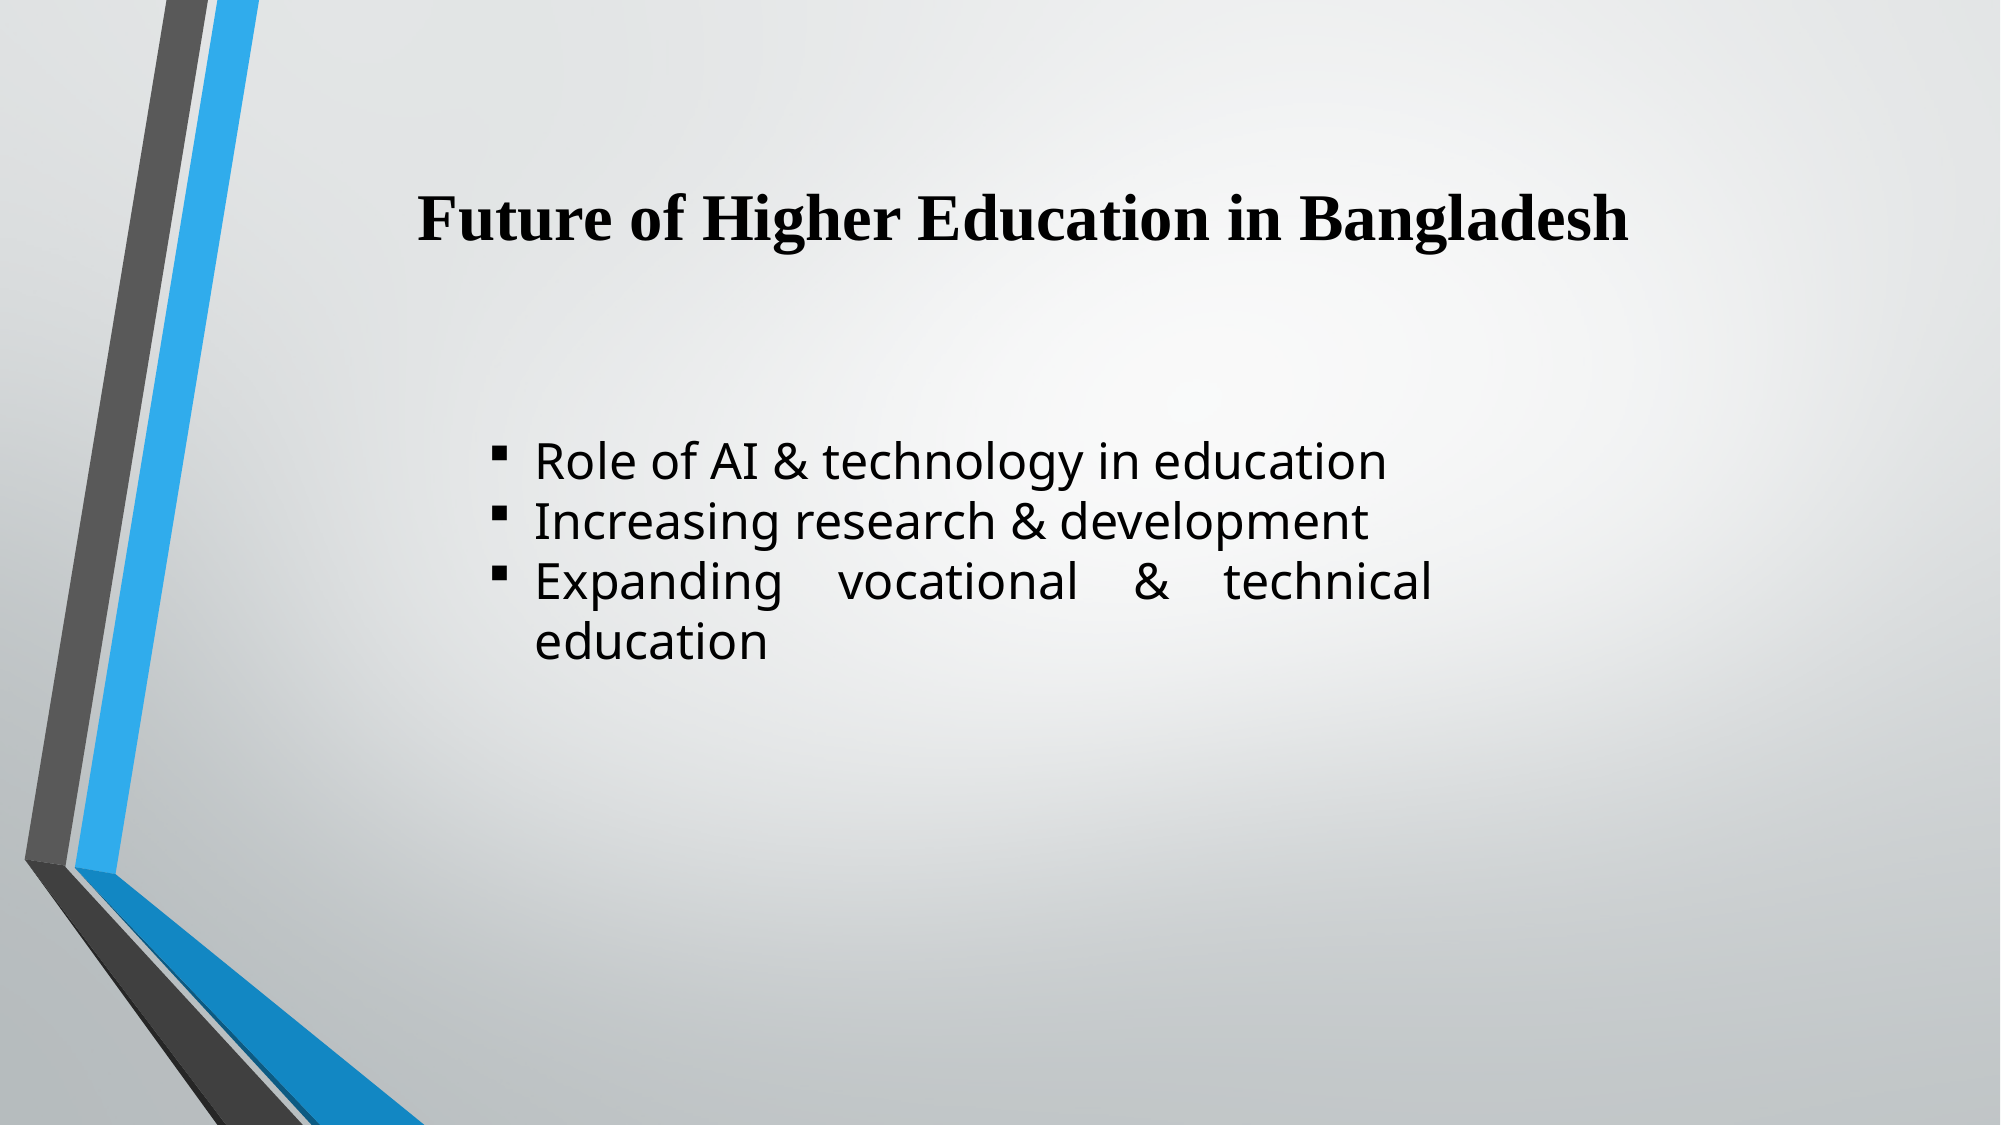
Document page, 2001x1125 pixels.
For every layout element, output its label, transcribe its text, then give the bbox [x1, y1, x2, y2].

text_box Future of Higher Education in Bangladesh [403, 166, 1796, 261]
text_box Role of AI & technology in education Increasing research & development Expanding vocational & technical education [473, 421, 1450, 677]
